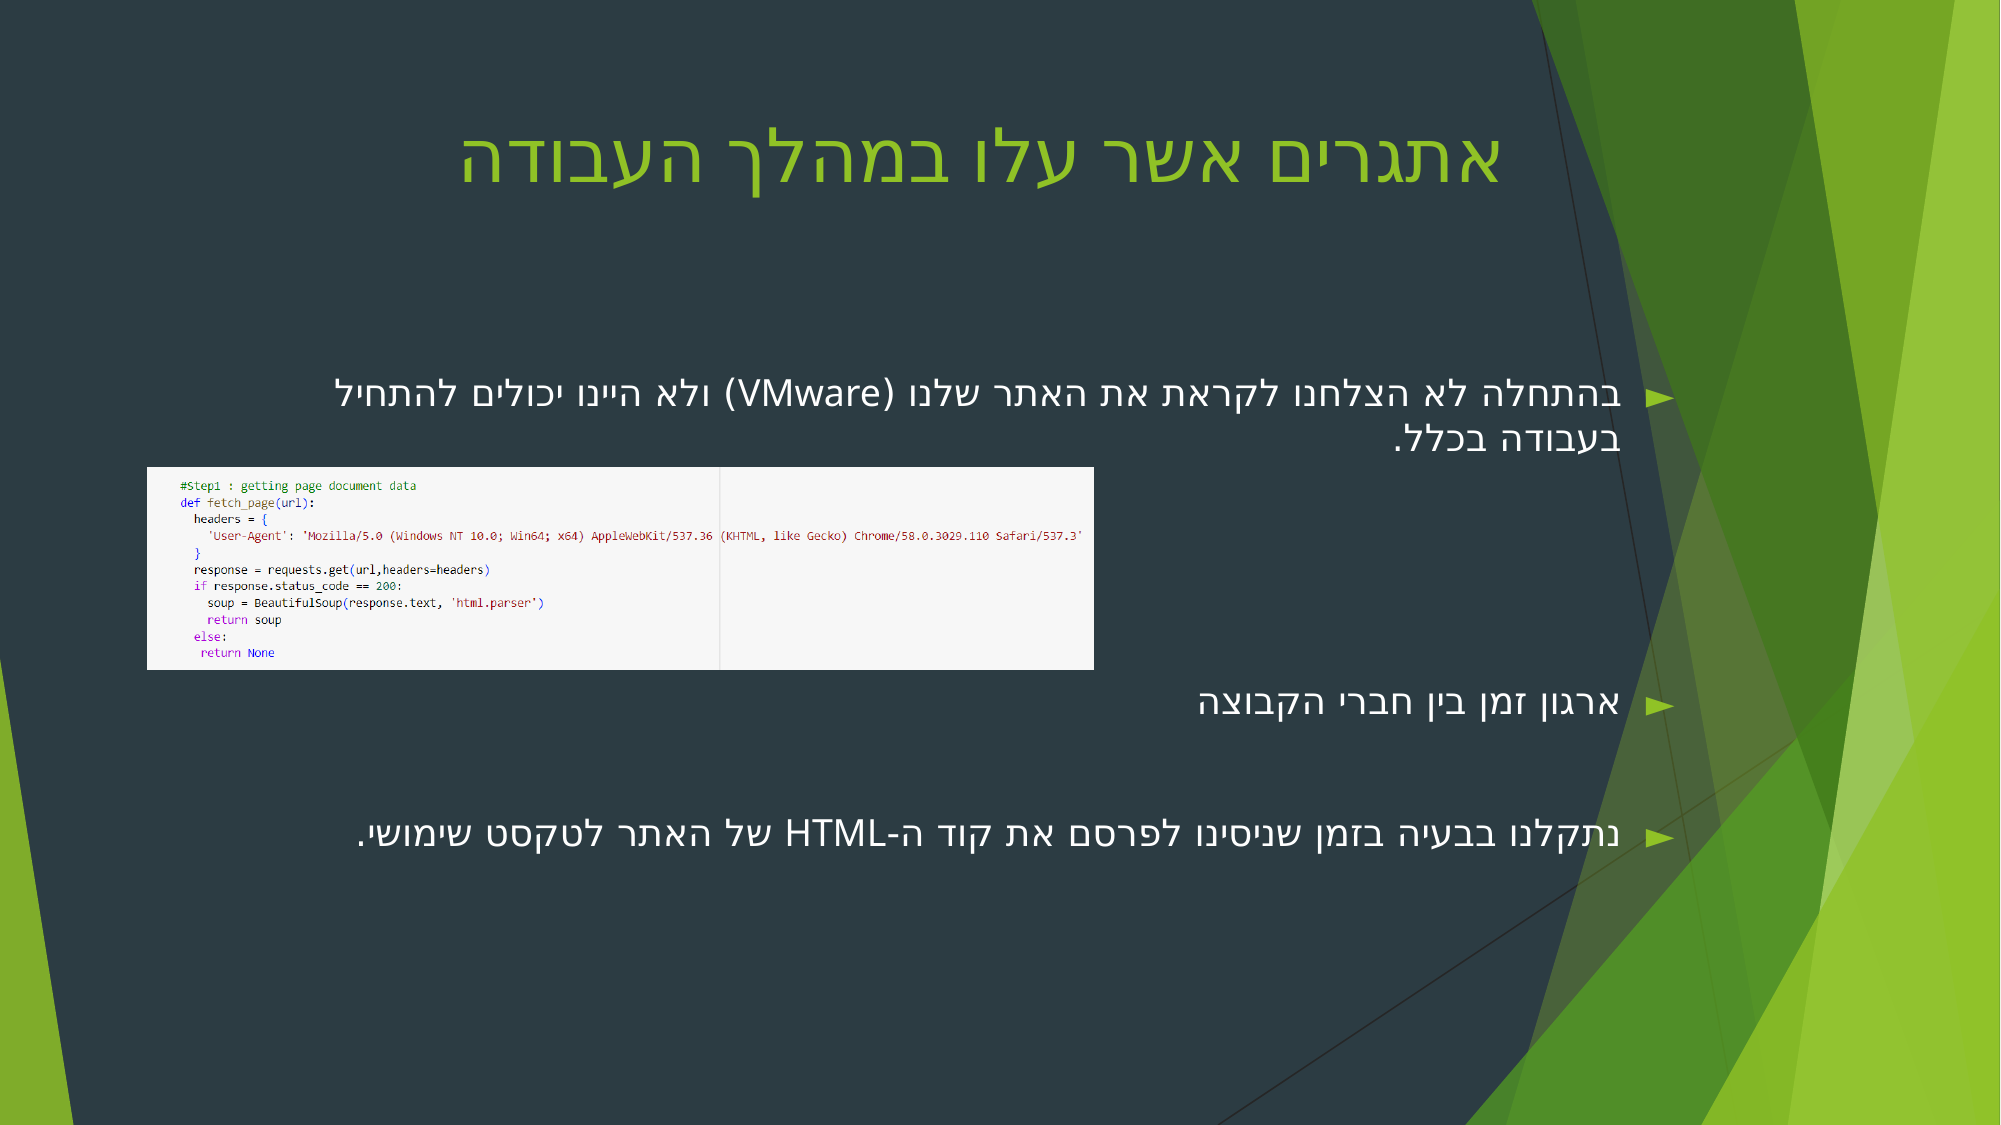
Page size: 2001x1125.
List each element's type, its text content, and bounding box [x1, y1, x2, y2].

picture [147, 467, 1094, 670]
list בהתחלה לא הצלחנו לקראת את האתר שלנו (VMware) ולא היינו יכולים להתחיל בעבודה בכלל. ארגון זמן בין חברי הקבוצה נתקלנו בבעיה בזמן שניסינו לפרסם את קוד ה-HTML של האתר לטקסט שימושי. [205, 295, 1713, 985]
title אתגרים אשר עלו במהלך העבודה [111, 99, 1522, 317]
